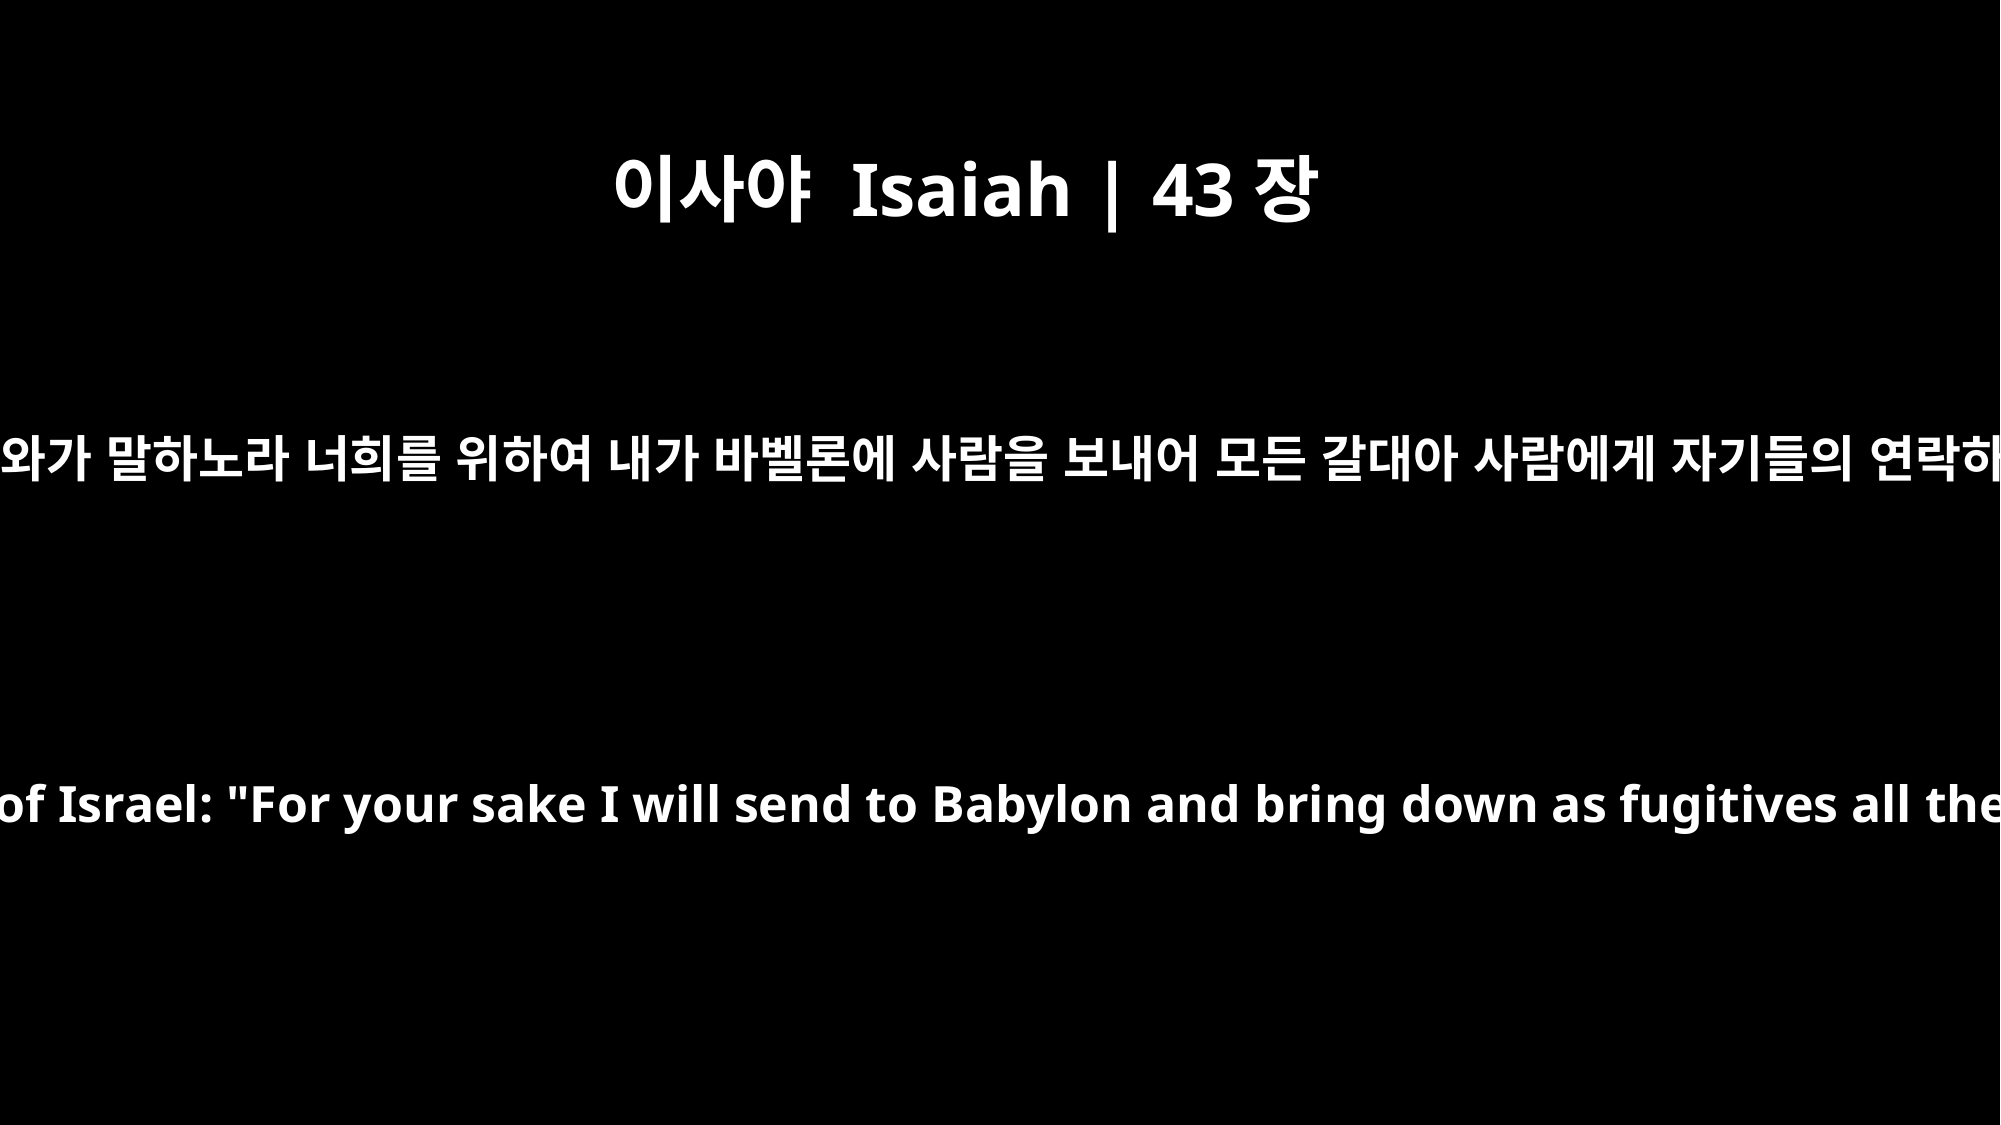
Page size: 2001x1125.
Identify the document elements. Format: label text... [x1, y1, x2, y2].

text_box 14 너희의 구속자요 이스라엘의 거룩한 이 여호와가 말하노라 너희를 위하여 내가 바벨론에 사람을 보내어 모든 갈대아 사람에게 자기들의 연락하던 배를 타고 도망하여 내려가게 하리라 [0, 359, 2000, 495]
text_box 이사야 Isaiah | 43장 [596, 136, 1336, 239]
text_box This is what the LORD says -- your Redeemer, the Holy One of Israel: "For your sake I will send to Babylon and bring down as fugitives all the Babylonians, in the ships in which they took pride. [0, 764, 2000, 840]
